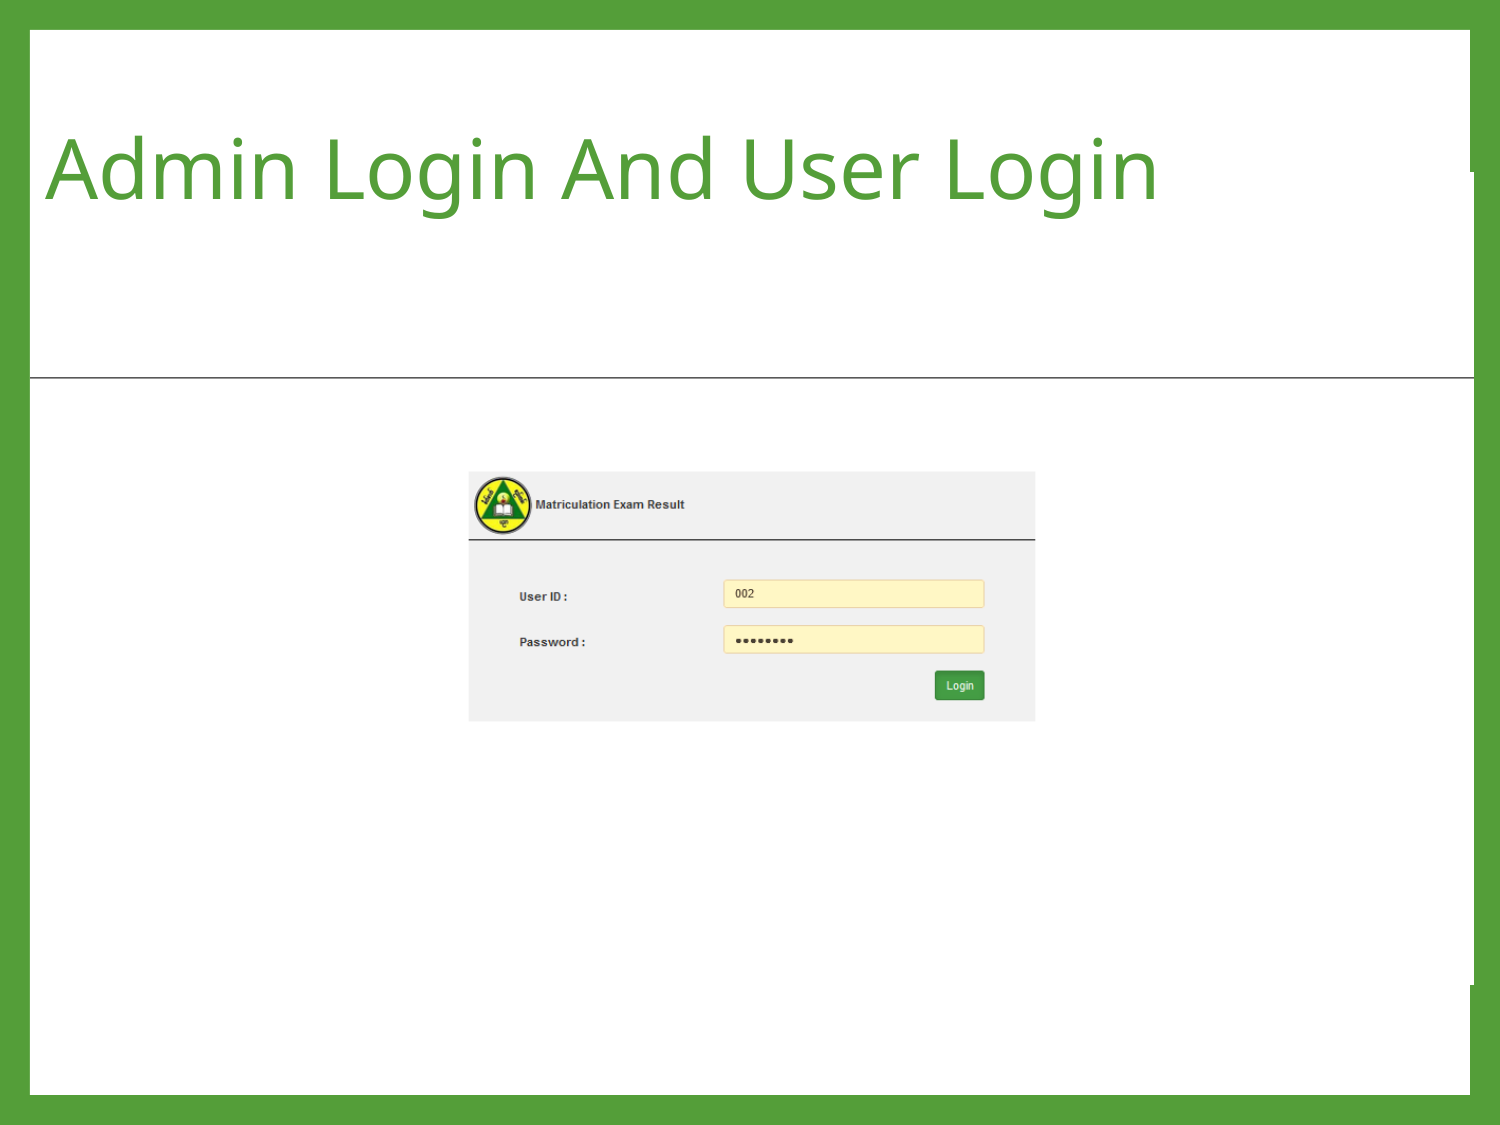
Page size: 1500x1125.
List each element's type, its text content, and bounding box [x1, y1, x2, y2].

picture [29, 172, 1474, 985]
title Admin Login And User Login [30, 61, 1246, 171]
